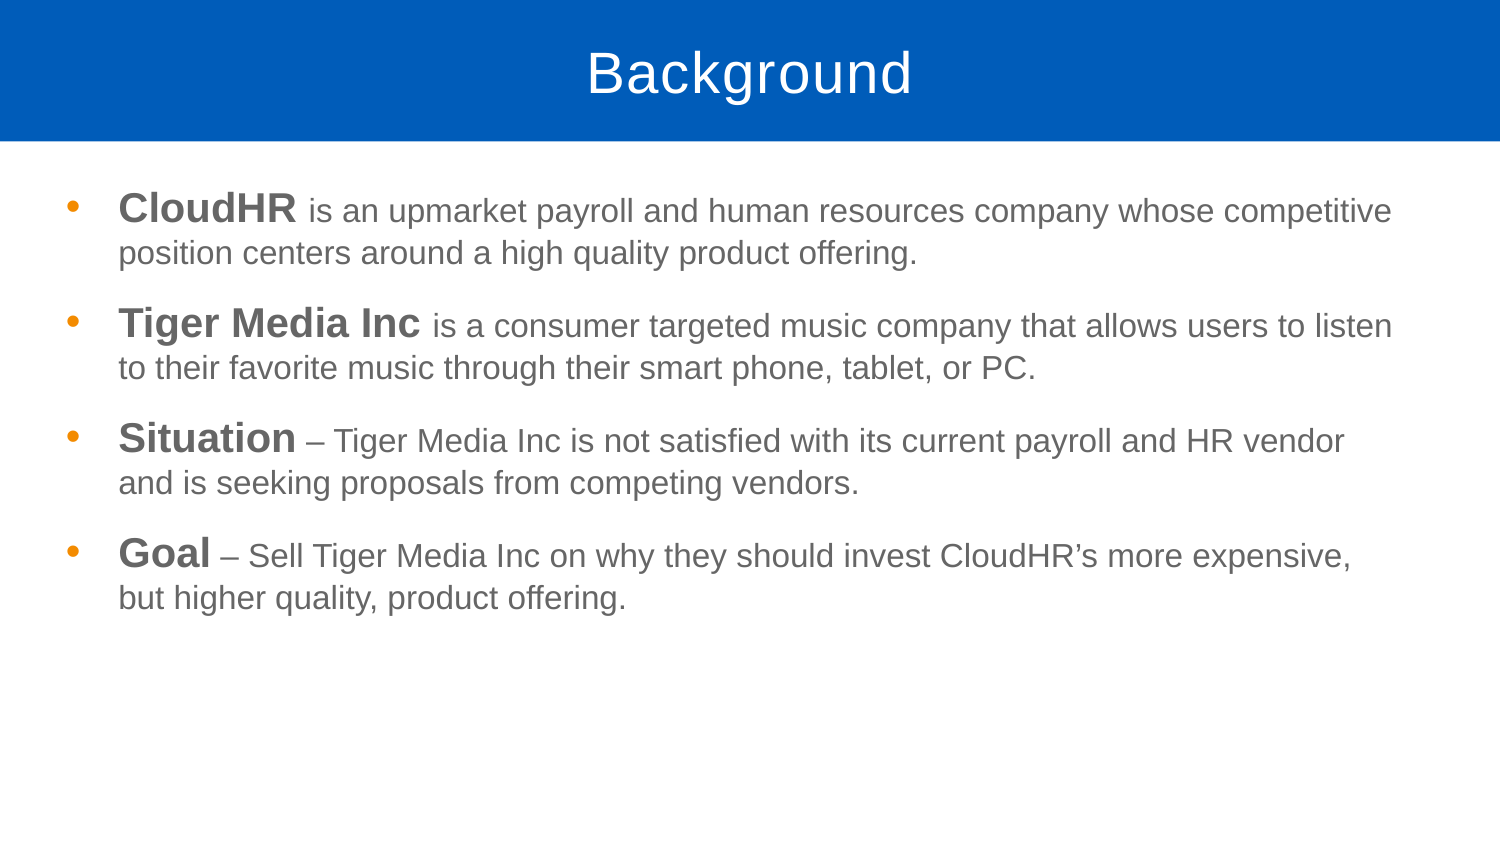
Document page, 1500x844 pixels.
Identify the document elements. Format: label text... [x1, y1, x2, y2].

list CloudHR is an upmarket payroll and human resources company whose competitive position centers around a high quality product offering. Tiger Media Inc is a consumer targeted music company that allows users to listen to their favorite music through their smart phone, tablet, or PC. Situation – Tiger Media Inc is not satisfied with its current payroll and HR vendor and is seeking proposals from competing vendors. Goal – Sell Tiger Media Inc on why they should invest CloudHR’s more expensive, but higher quality, product offering. [50, 173, 1416, 784]
title Background [0, 0, 1500, 142]
